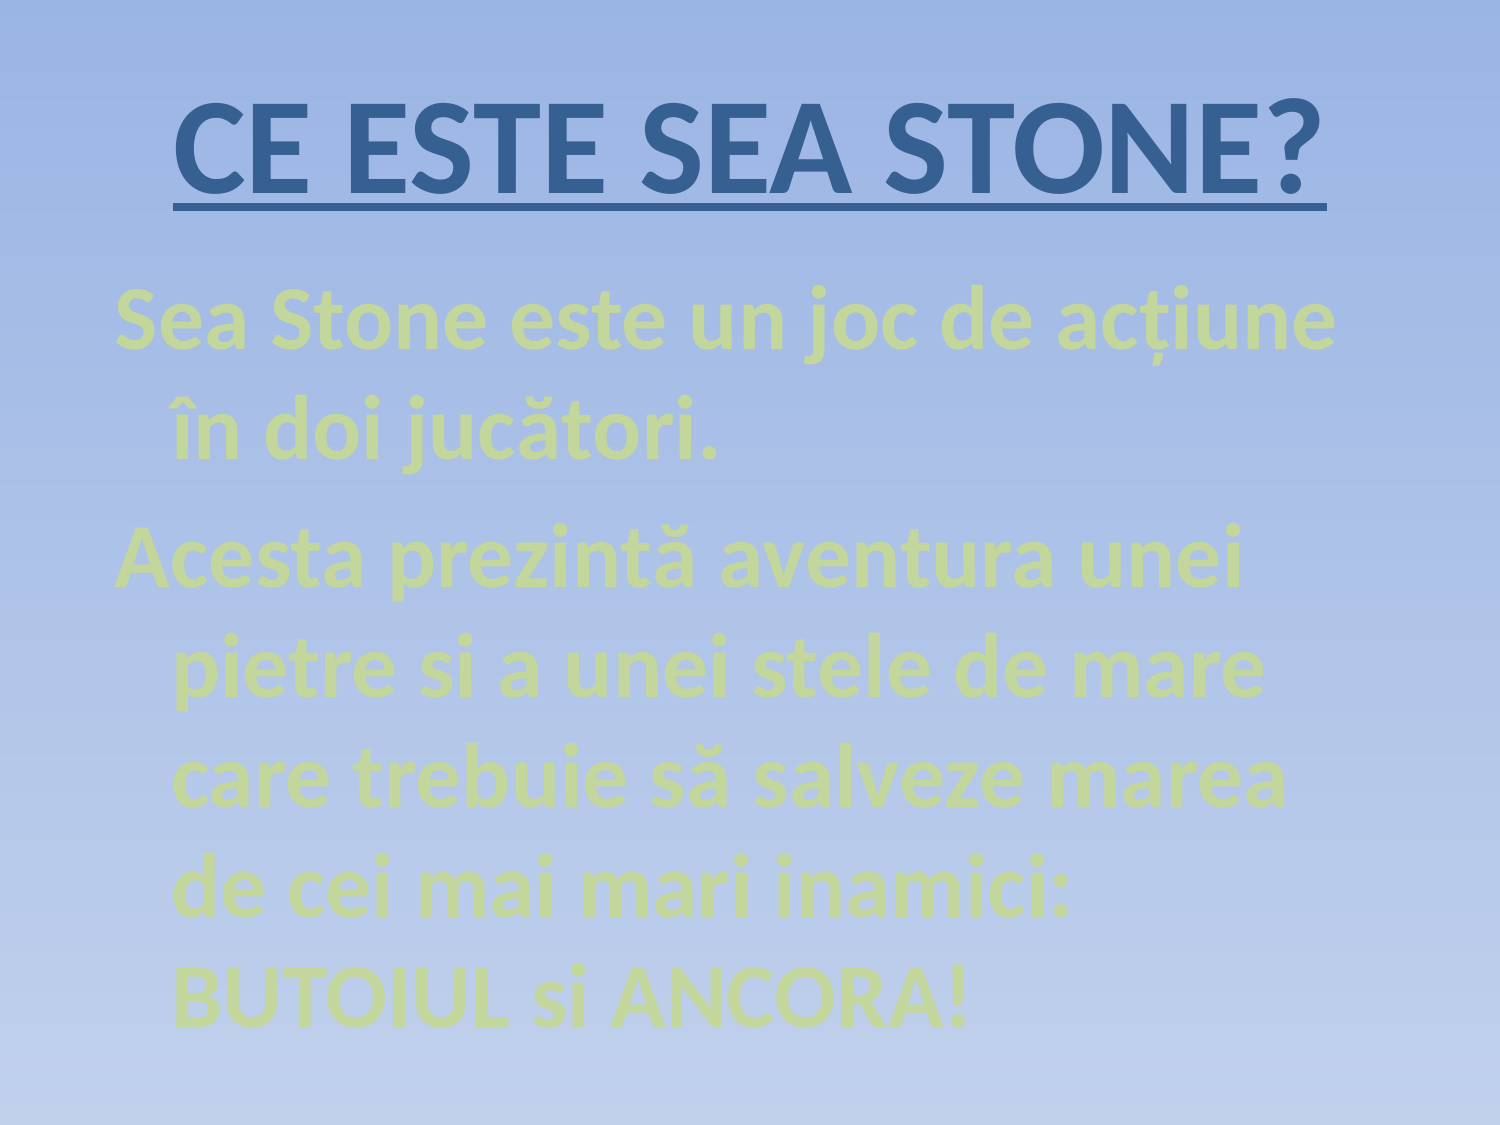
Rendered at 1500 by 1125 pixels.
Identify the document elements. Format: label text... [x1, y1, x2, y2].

title CE ESTE SEA STONE? [75, 45, 1425, 233]
list Sea Stone este un joc de acțiune în doi jucători. Acesta prezintă aventura unei pietre si a unei stele de mare care trebuie să salveze marea de cei mai mari inamici: BUTOIUL si ANCORA! [99, 249, 1375, 1088]
